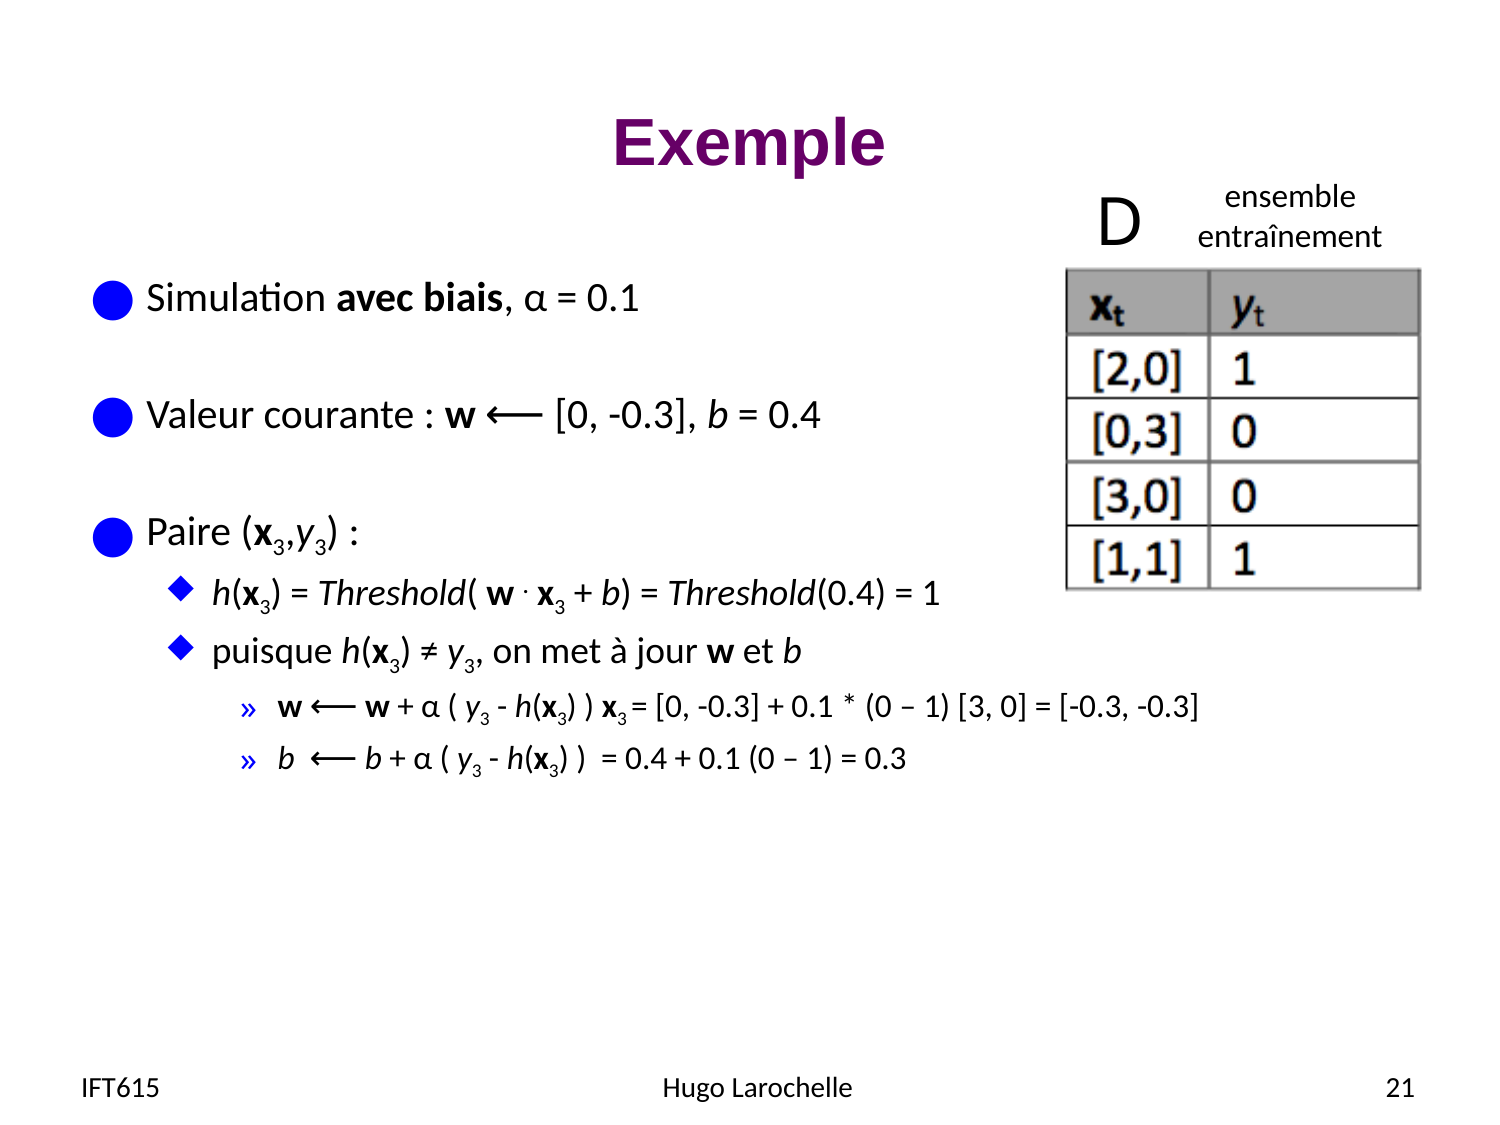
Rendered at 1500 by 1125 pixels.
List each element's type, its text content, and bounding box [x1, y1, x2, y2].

footer Hugo Larochelle [520, 1056, 996, 1117]
title Exemple [75, 45, 1425, 233]
text_box ensemble entraînement [1182, 166, 1398, 260]
slide_number IFT615 [66, 1056, 356, 1117]
picture [1056, 262, 1430, 612]
text_box D [1080, 171, 1182, 260]
list Simulation avec biais, α = 0.1 Valeur courante : w ⟵ [0, -0.3], b = 0.4 Paire (x3,y3) : h(x3) = Threshold( w . x3 + b) = Threshold(0.4) = 1 puisque h(x3) ≠ y3, on met à jour w et b w ⟵ w + α ( y3 - h(x3) ) x3 = [0, -0.3] + 0.1 * (0 – 1) [3, 0] = [-0.3, -0.3] b ⟵ b + α ( y3 - h(x3) ) = 0.4 + 0.1 (0 – 1) = 0.3 [75, 262, 1425, 1005]
slide_number 21 [1080, 1056, 1431, 1117]
